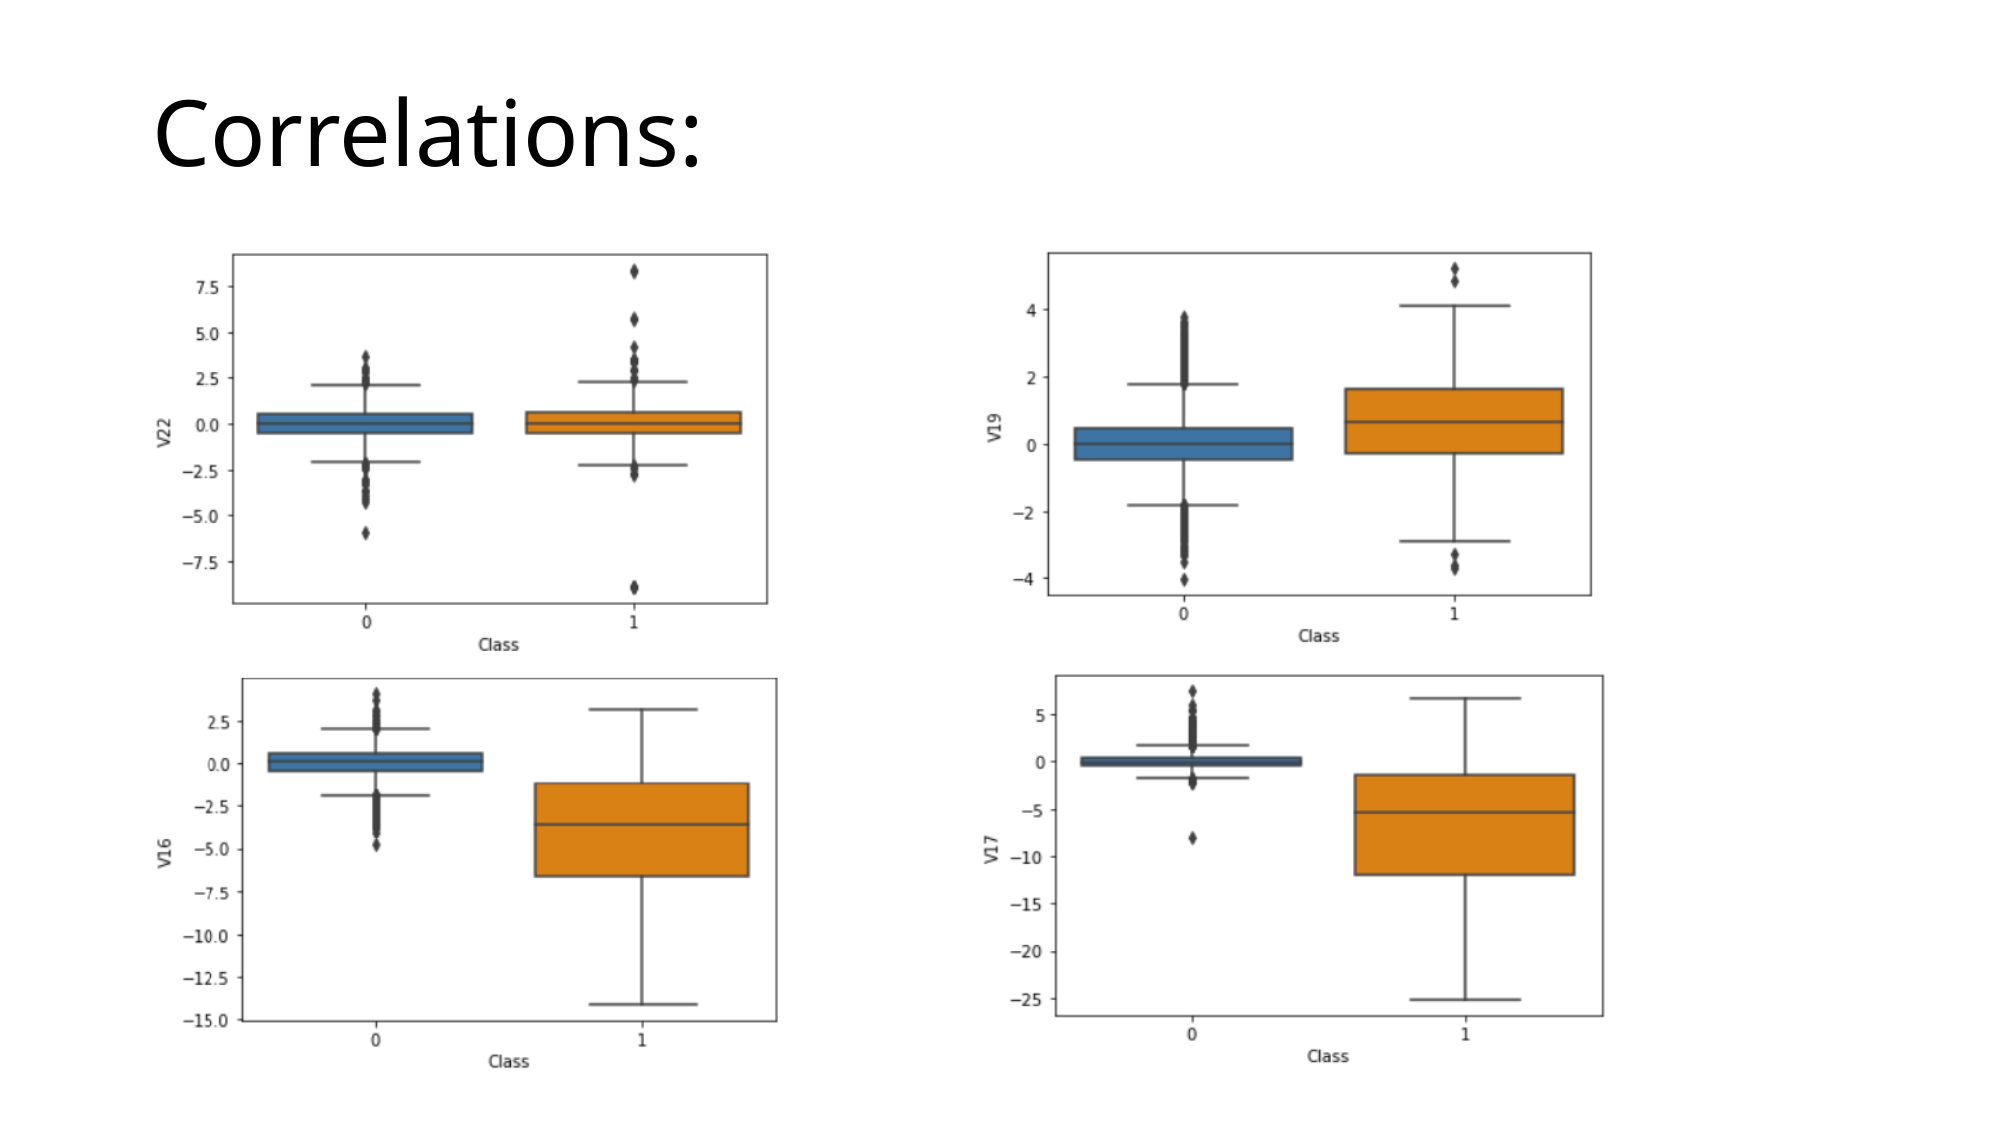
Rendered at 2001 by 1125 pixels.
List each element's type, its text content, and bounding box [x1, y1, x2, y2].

title Correlations: [137, 59, 1863, 215]
picture [972, 657, 1619, 1071]
picture [143, 651, 810, 1078]
picture [978, 238, 1613, 652]
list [149, 238, 784, 651]
